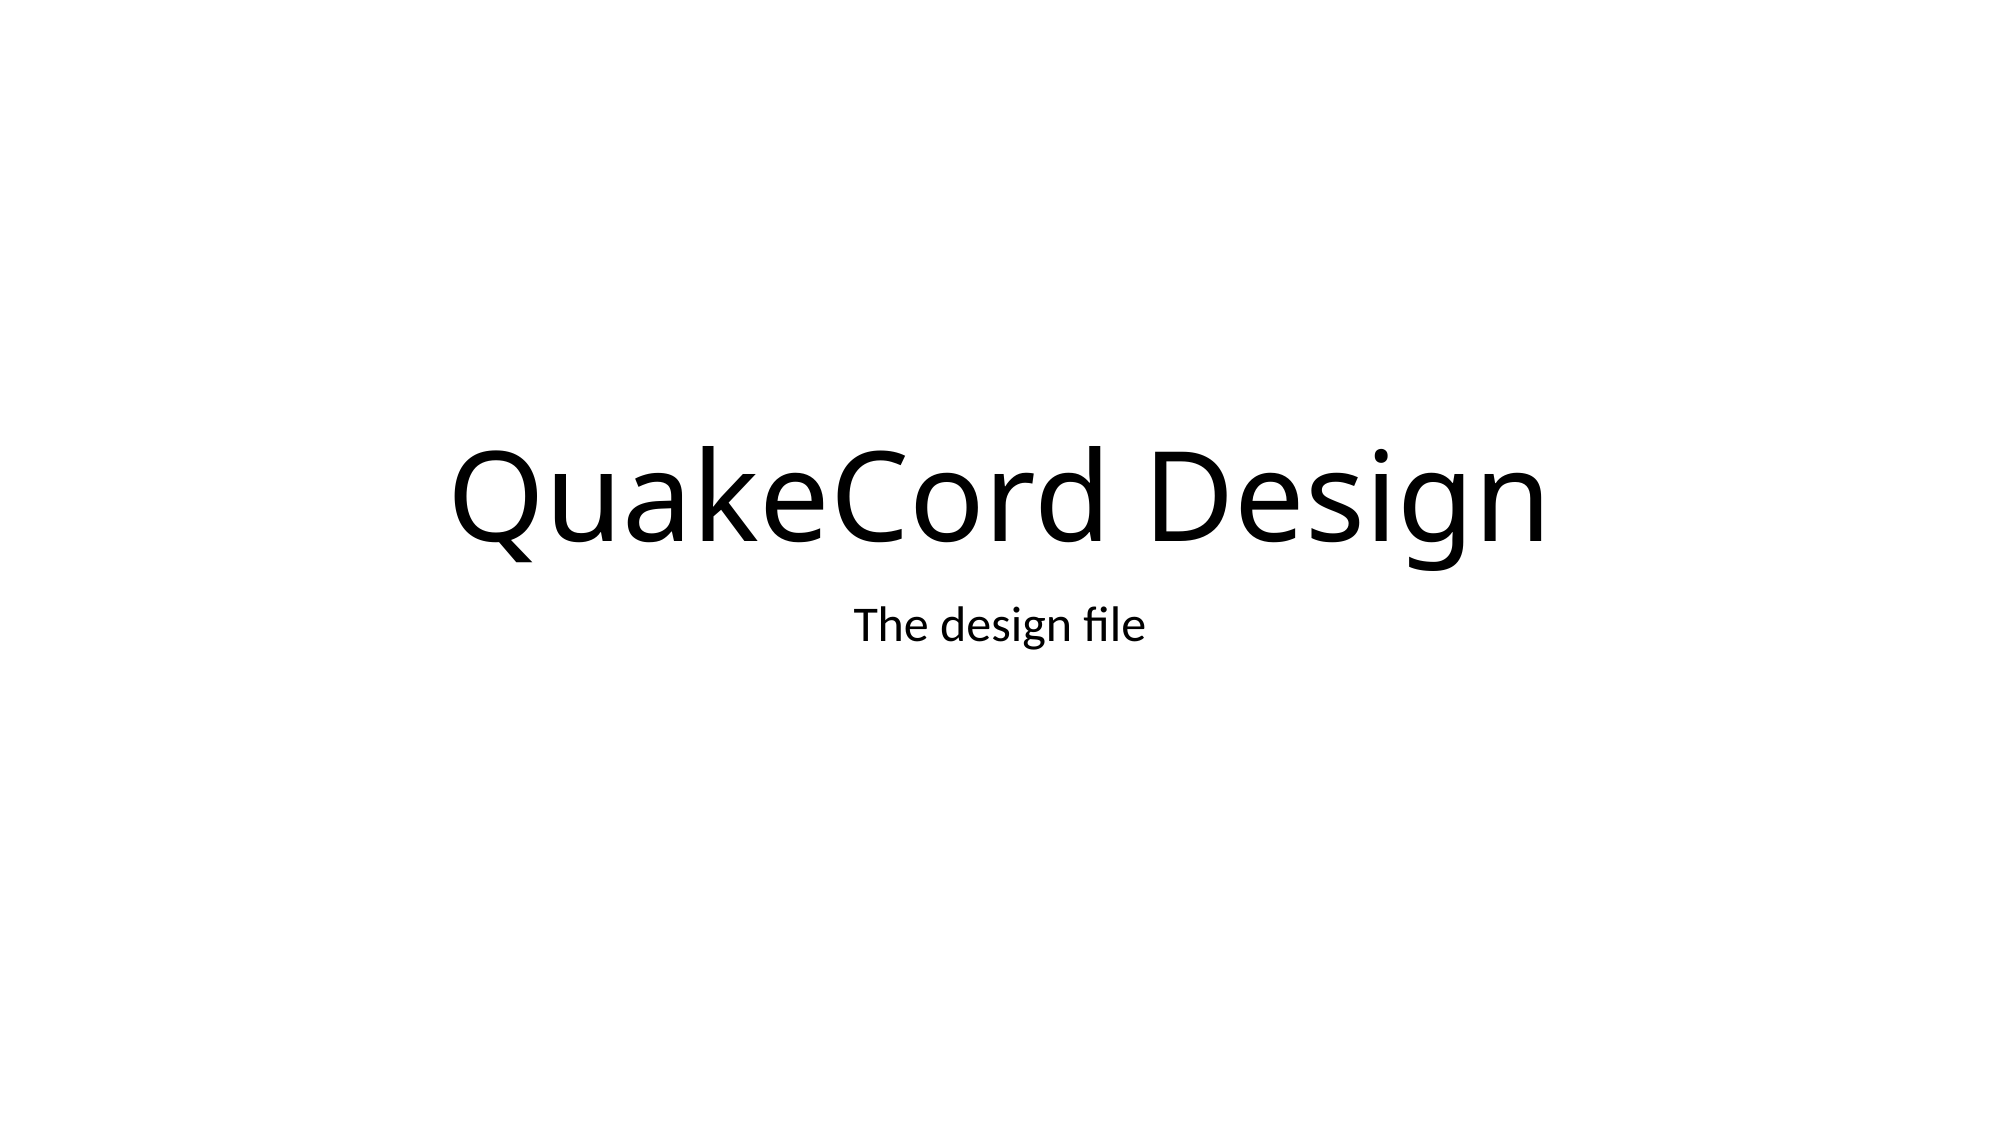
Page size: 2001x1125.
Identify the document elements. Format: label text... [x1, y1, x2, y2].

subtitle The design file [249, 590, 1750, 863]
title QuakeCord Design [249, 184, 1750, 576]
